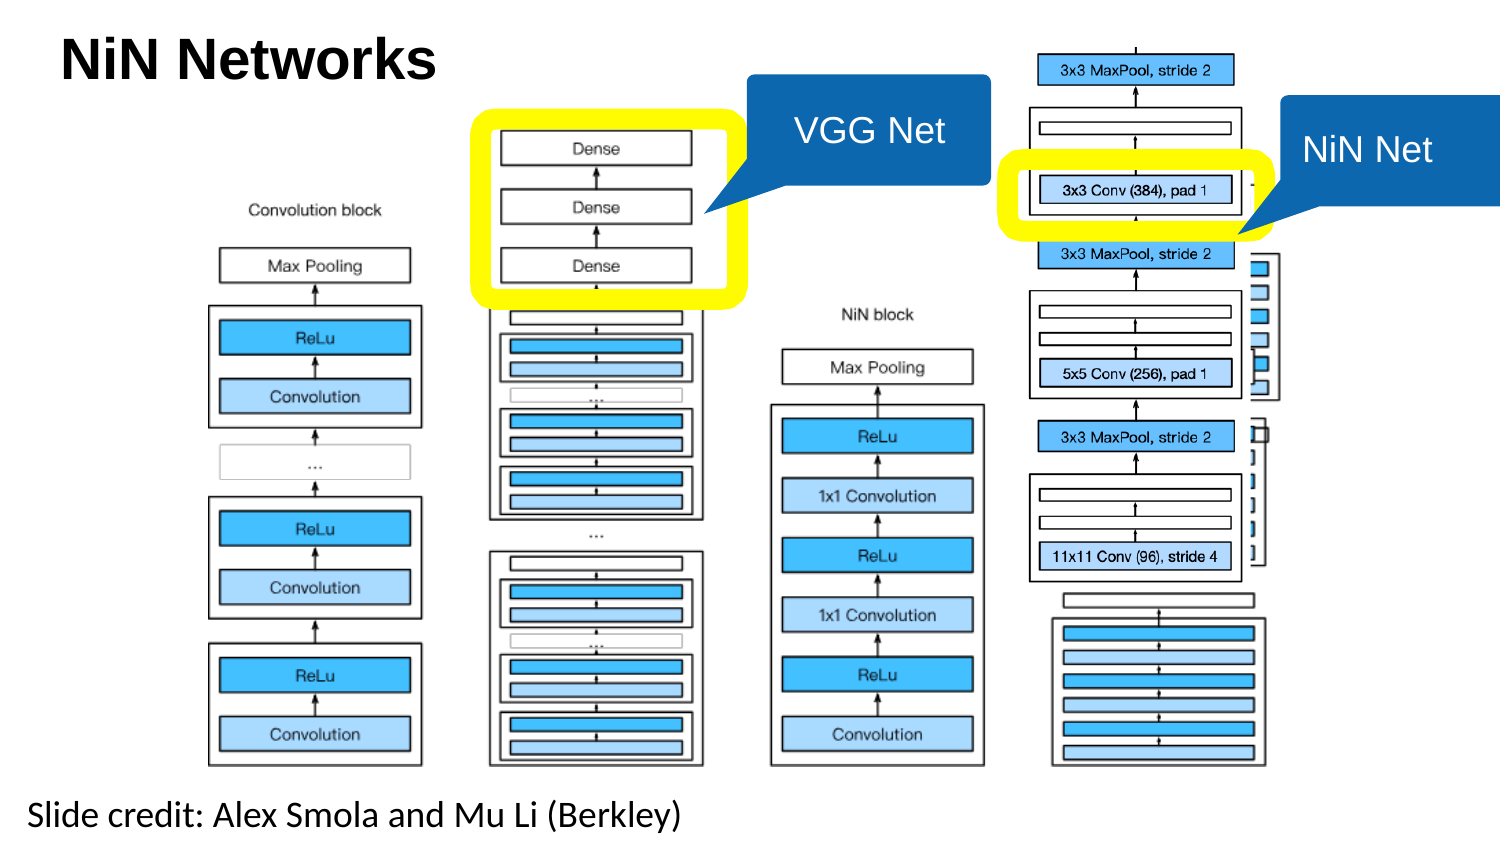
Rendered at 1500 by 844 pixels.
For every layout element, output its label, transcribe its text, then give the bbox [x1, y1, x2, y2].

picture [208, 47, 1282, 767]
picture [1019, 170, 1254, 220]
text_box NiN Networks [58, 18, 442, 91]
text_box NiN Net [1299, 123, 1436, 171]
text_box VGG Net [791, 104, 948, 152]
text_box [703, 74, 992, 214]
picture [491, 130, 727, 289]
